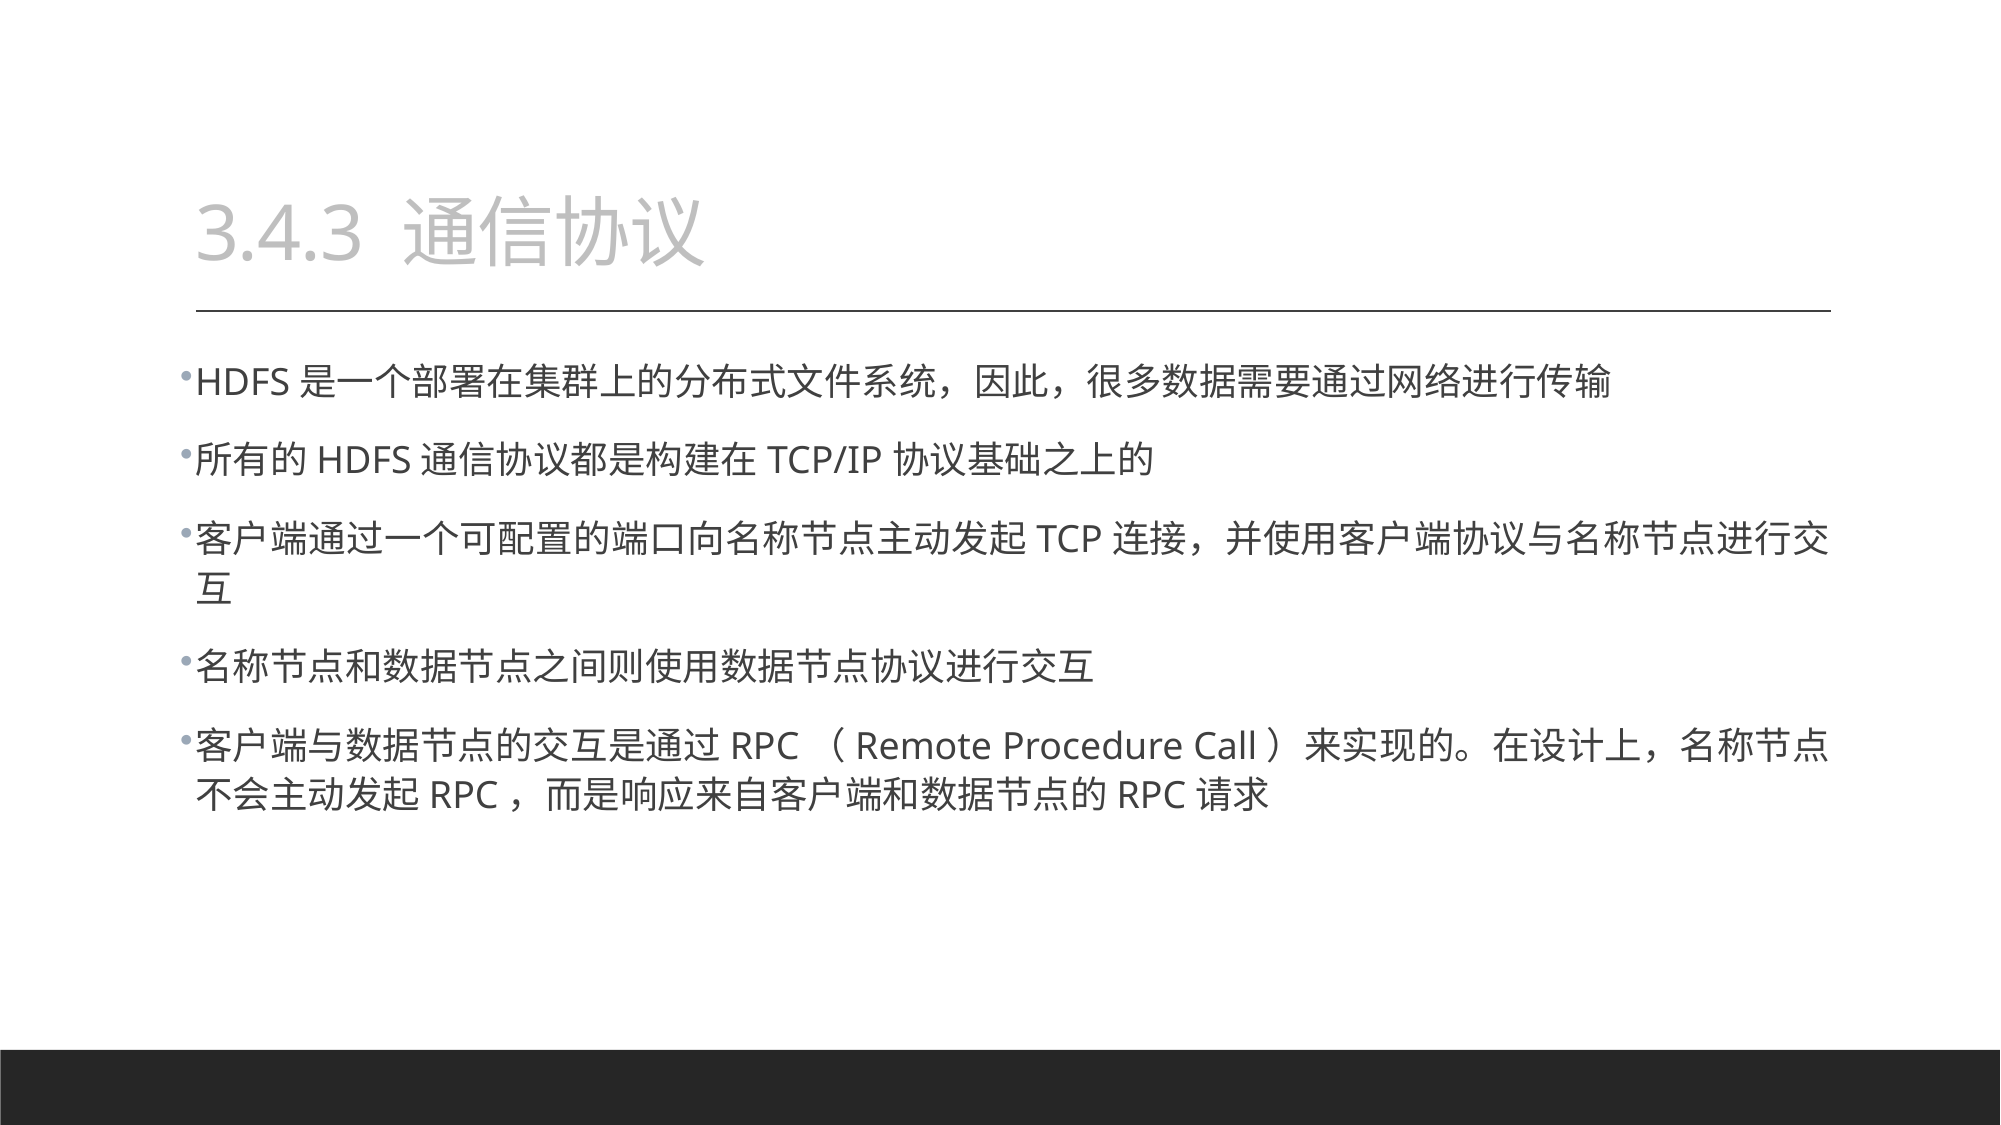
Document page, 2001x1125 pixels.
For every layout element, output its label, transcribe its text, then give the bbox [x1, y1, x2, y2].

title 3.4.3 通信协议 [180, 47, 1830, 285]
list HDFS是一个部署在集群上的分布式文件系统，因此，很多数据需要通过网络进行传输 所有的HDFS通信协议都是构建在TCP/IP协议基础之上的 客户端通过一个可配置的端口向名称节点主动发起TCP连接，并使用客户端协议与名称节点进行交互 名称节点和数据节点之间则使用数据节点协议进行交互 客户端与数据节点的交互是通过RPC（Remote Procedure Call）来实现的。在设计上，名称节点不会主动发起RPC，而是响应来自客户端和数据节点的RPC请求 [180, 345, 1830, 963]
